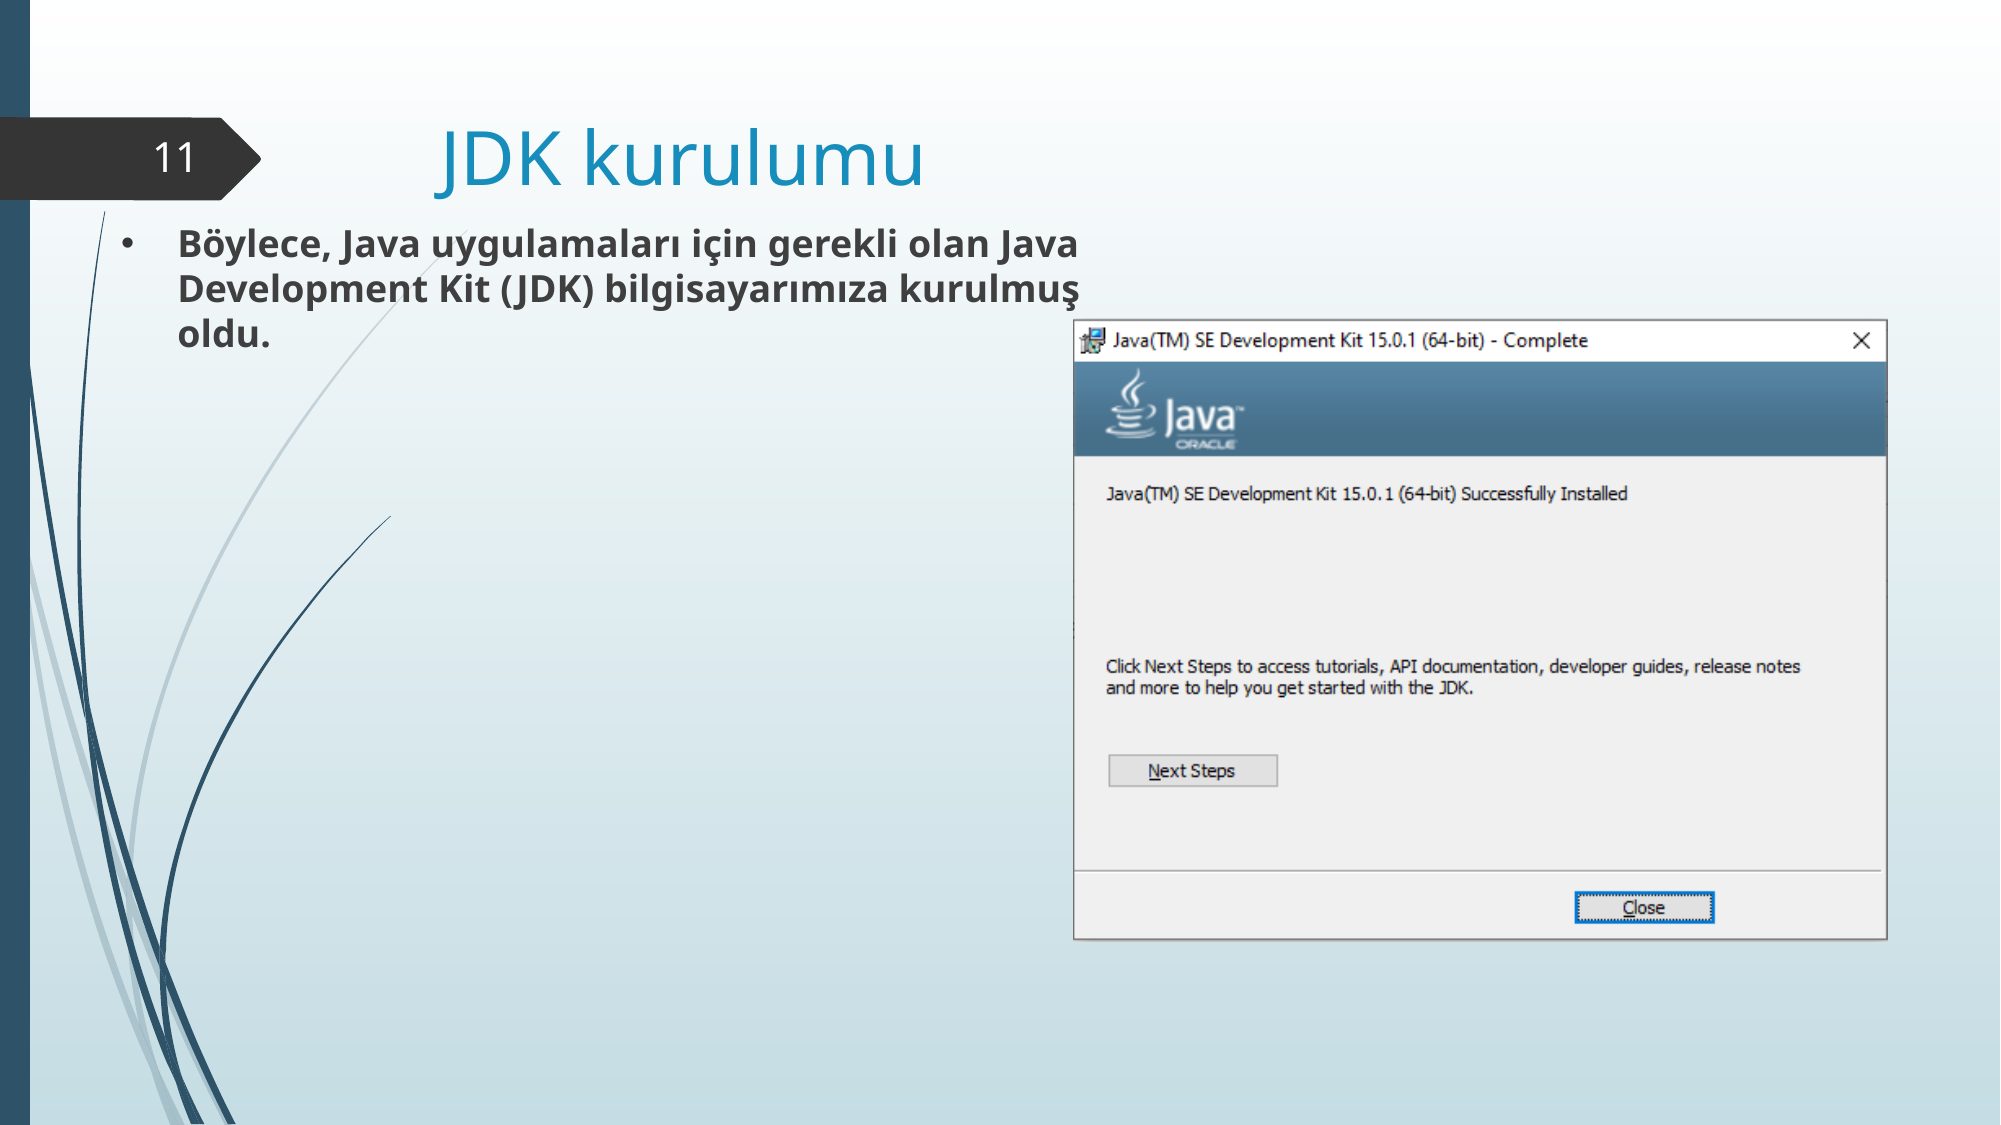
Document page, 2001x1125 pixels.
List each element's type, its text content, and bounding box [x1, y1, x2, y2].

picture [1073, 317, 1888, 942]
title JDK kurulumu [425, 102, 1888, 313]
list Böylece, Java uygulamaları için gerekli olan Java Development Kit (JDK) bilgisayarımıza kurulmuş oldu. [87, 212, 1130, 832]
slide_number 11 [87, 129, 216, 190]
